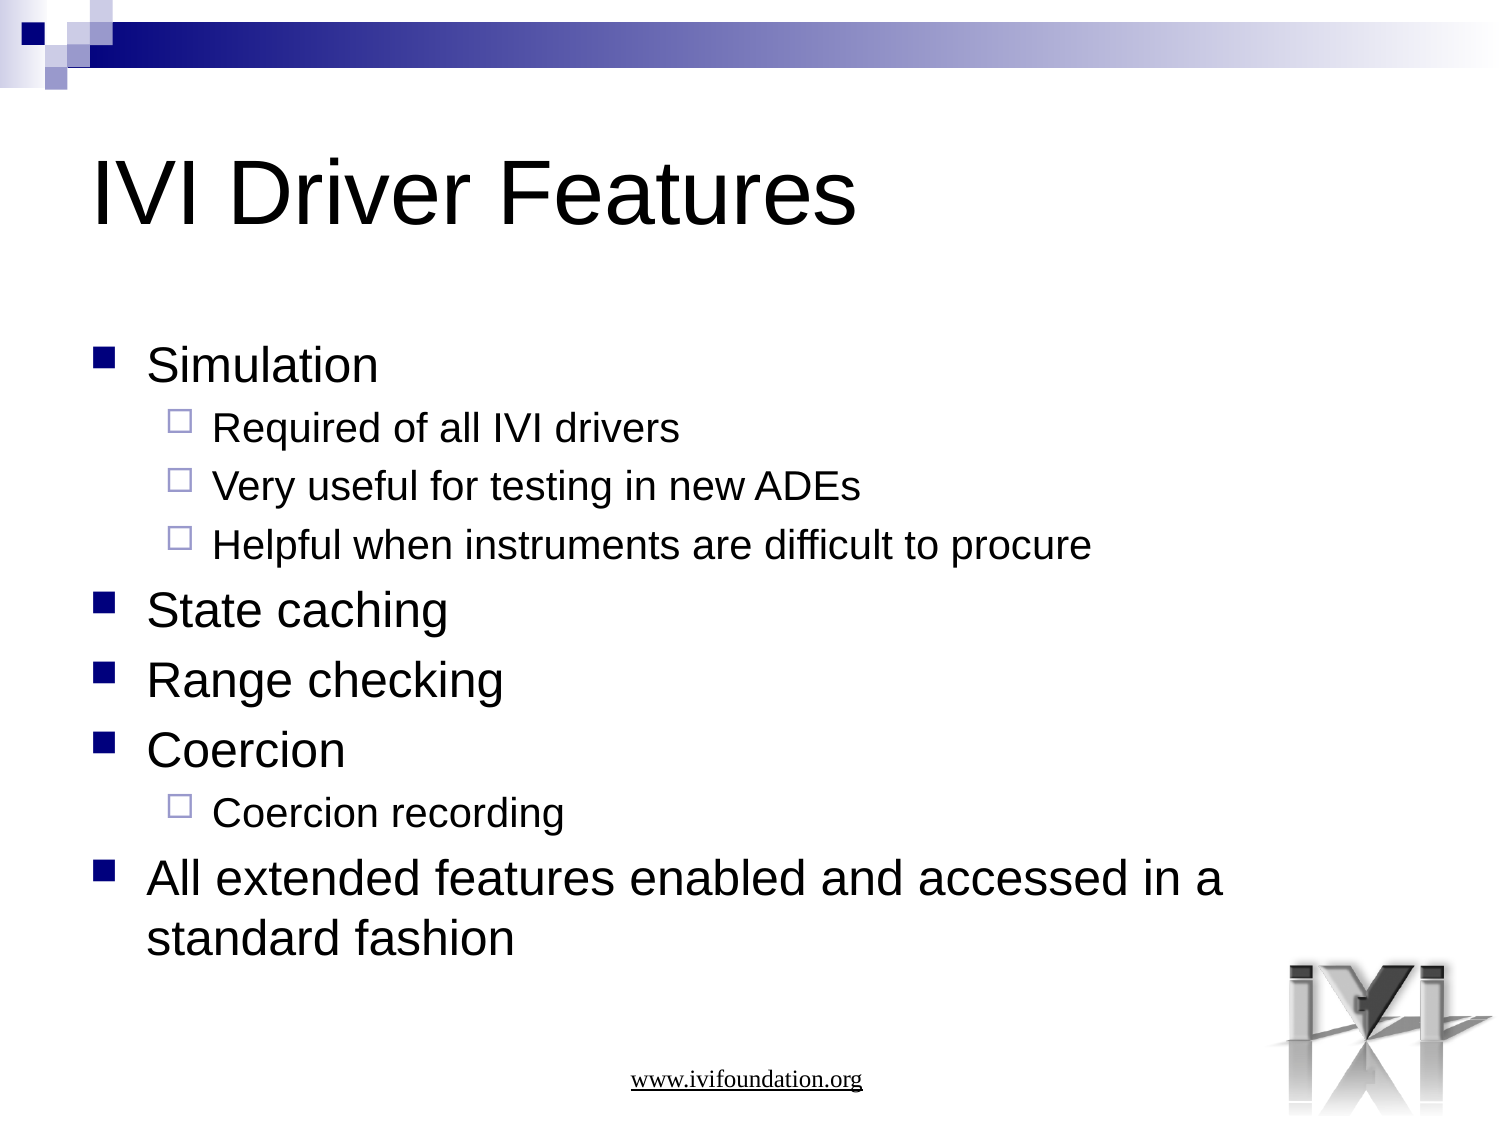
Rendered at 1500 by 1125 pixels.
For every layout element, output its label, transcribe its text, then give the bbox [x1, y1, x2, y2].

picture [1245, 954, 1500, 1125]
title IVI Driver Features [74, 74, 1426, 301]
list Simulation Required of all IVI drivers Very useful for testing in new ADEs Helpful when instruments are difficult to procure State caching Range checking Coercion Coercion recording All extended features enabled and accessed in a standard fashion [74, 324, 1426, 963]
footer www.ivifoundation.org [512, 1024, 988, 1101]
